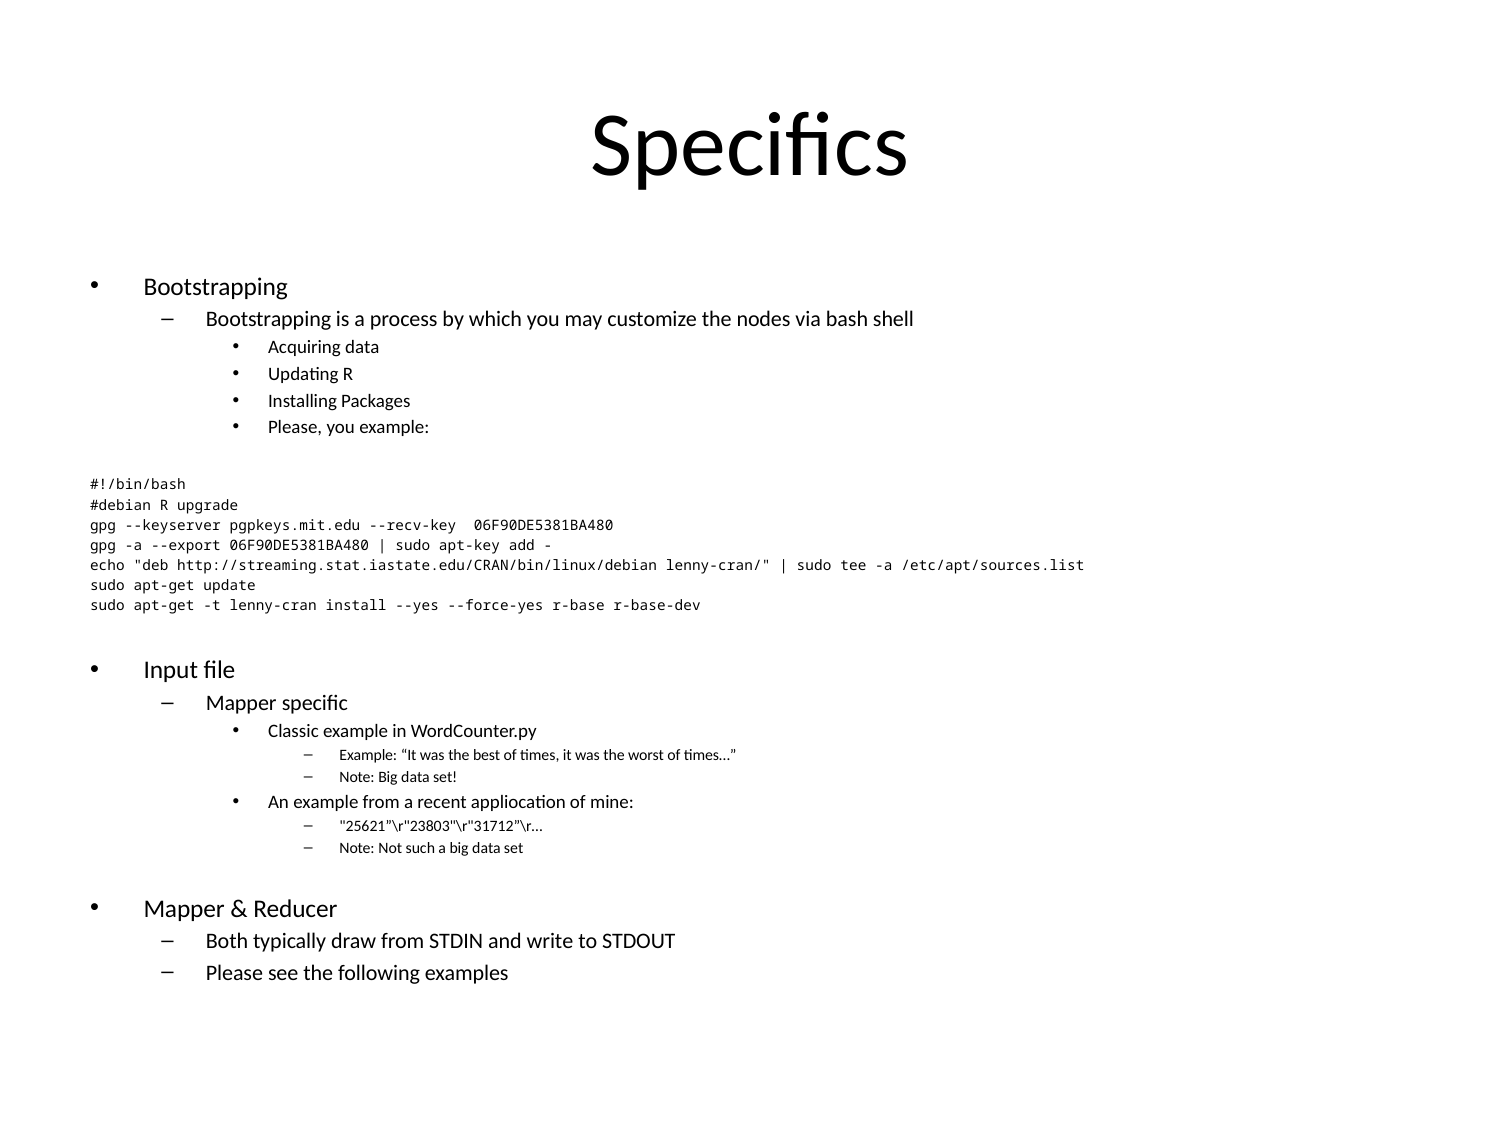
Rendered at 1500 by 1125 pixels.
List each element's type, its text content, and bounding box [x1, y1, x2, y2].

title Specifics [75, 45, 1425, 233]
list Bootstrapping Bootstrapping is a process by which you may customize the nodes via bash shell Acquiring data Updating R Installing Packages Please, you example: #!/bin/bash #debian R upgrade gpg --keyserver pgpkeys.mit.edu --recv-key 06F90DE5381BA480 gpg -a --export 06F90DE5381BA480 | sudo apt-key add - echo "deb http://streaming.stat.iastate.edu/CRAN/bin/linux/debian lenny-cran/" | sudo tee -a /etc/apt/sources.list sudo apt-get update sudo apt-get -t lenny-cran install --yes --force-yes r-base r-base-dev Input file Mapper specific Classic example in WordCounter.py Example: “It was the best of times, it was the worst of times…” Note: Big data set! An example from a recent appliocation of mine: "25621”\r"23803"\r"31712”\r… Note: Not such a big data set Mapper & Reducer Both typically draw from STDIN and write to STDOUT Please see the following examples [75, 262, 1425, 1005]
